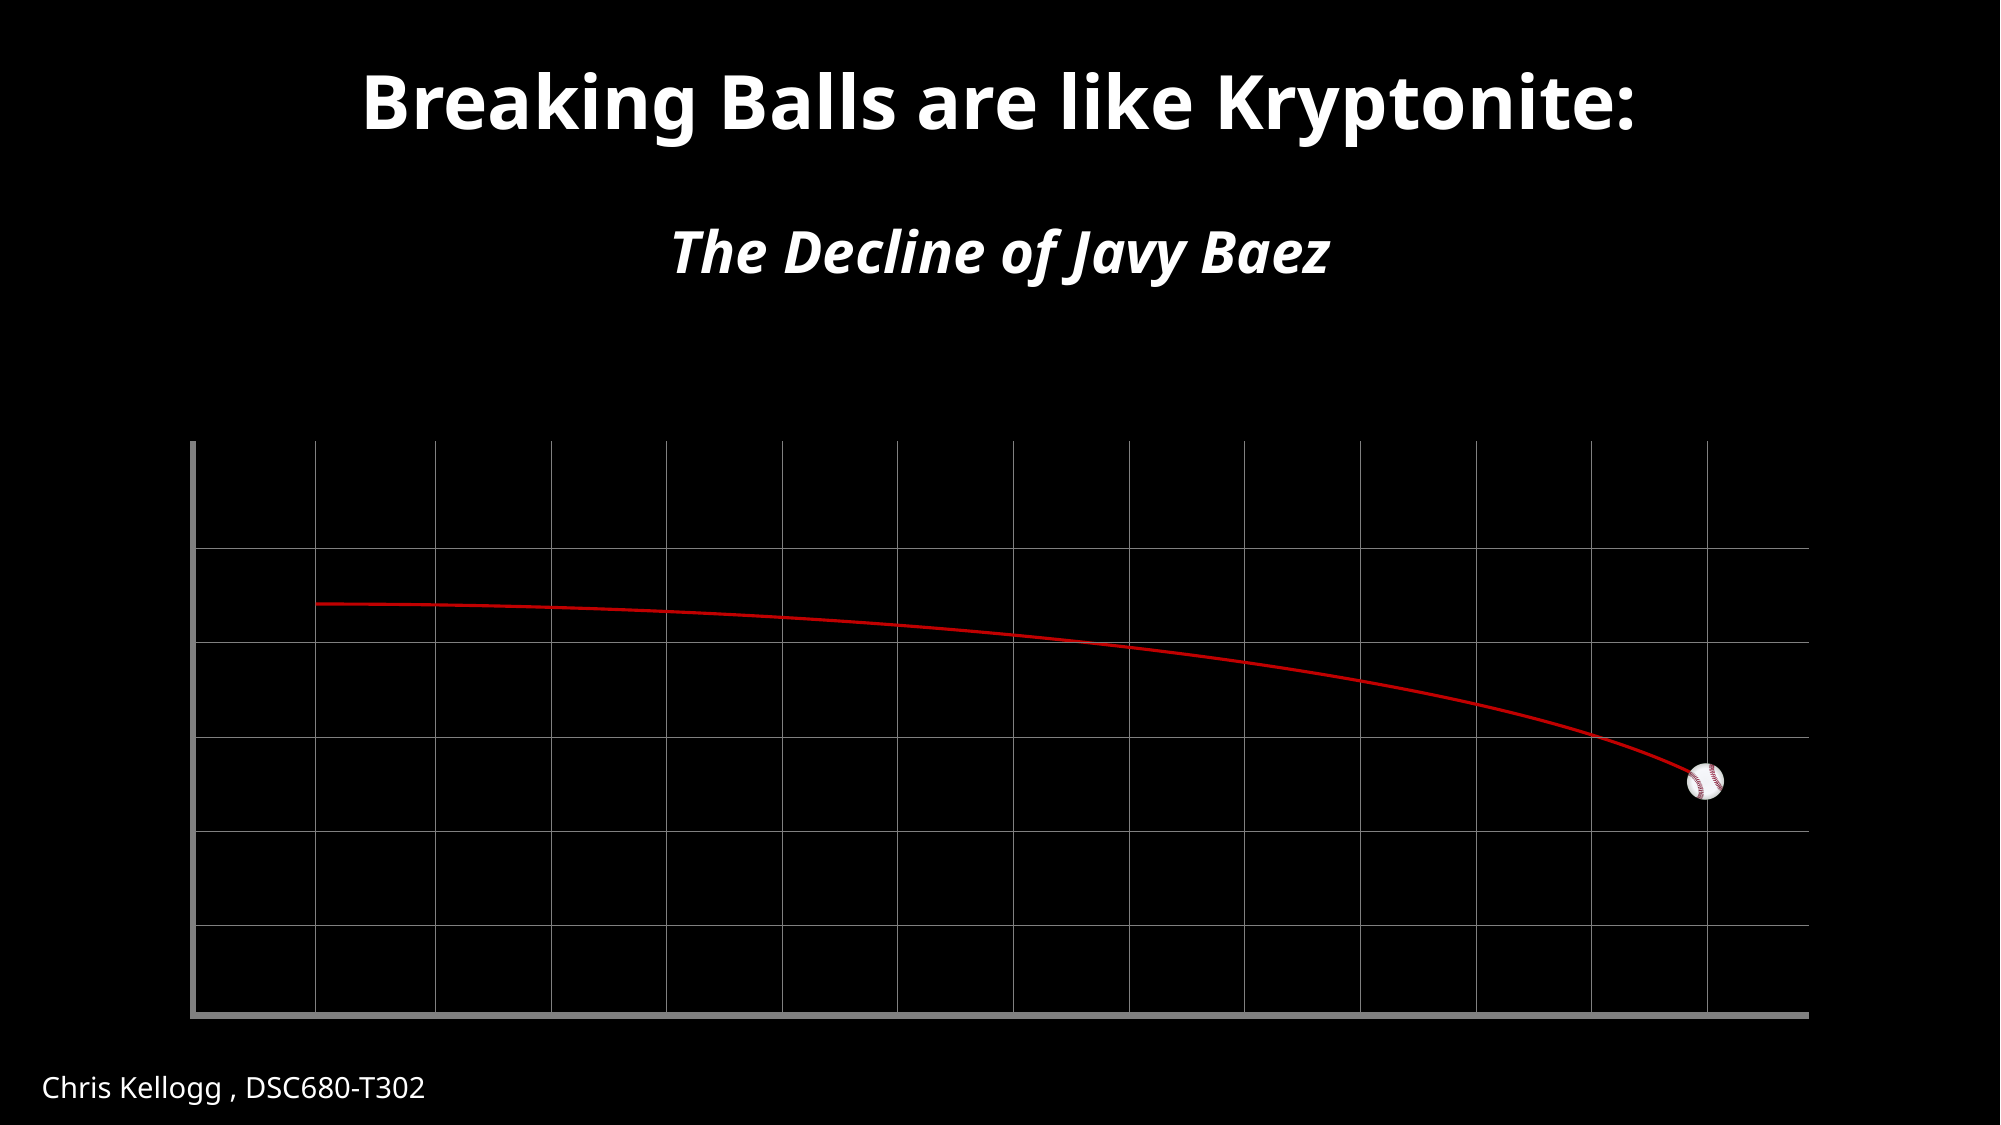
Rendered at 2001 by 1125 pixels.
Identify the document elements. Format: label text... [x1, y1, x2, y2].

text_box Chris Kellogg , DSC680-T302 [12, 1061, 455, 1112]
text_box Breaking Balls are like Kryptonite: The Decline of Javy Baez [42, 47, 1957, 293]
picture [1686, 762, 1725, 801]
